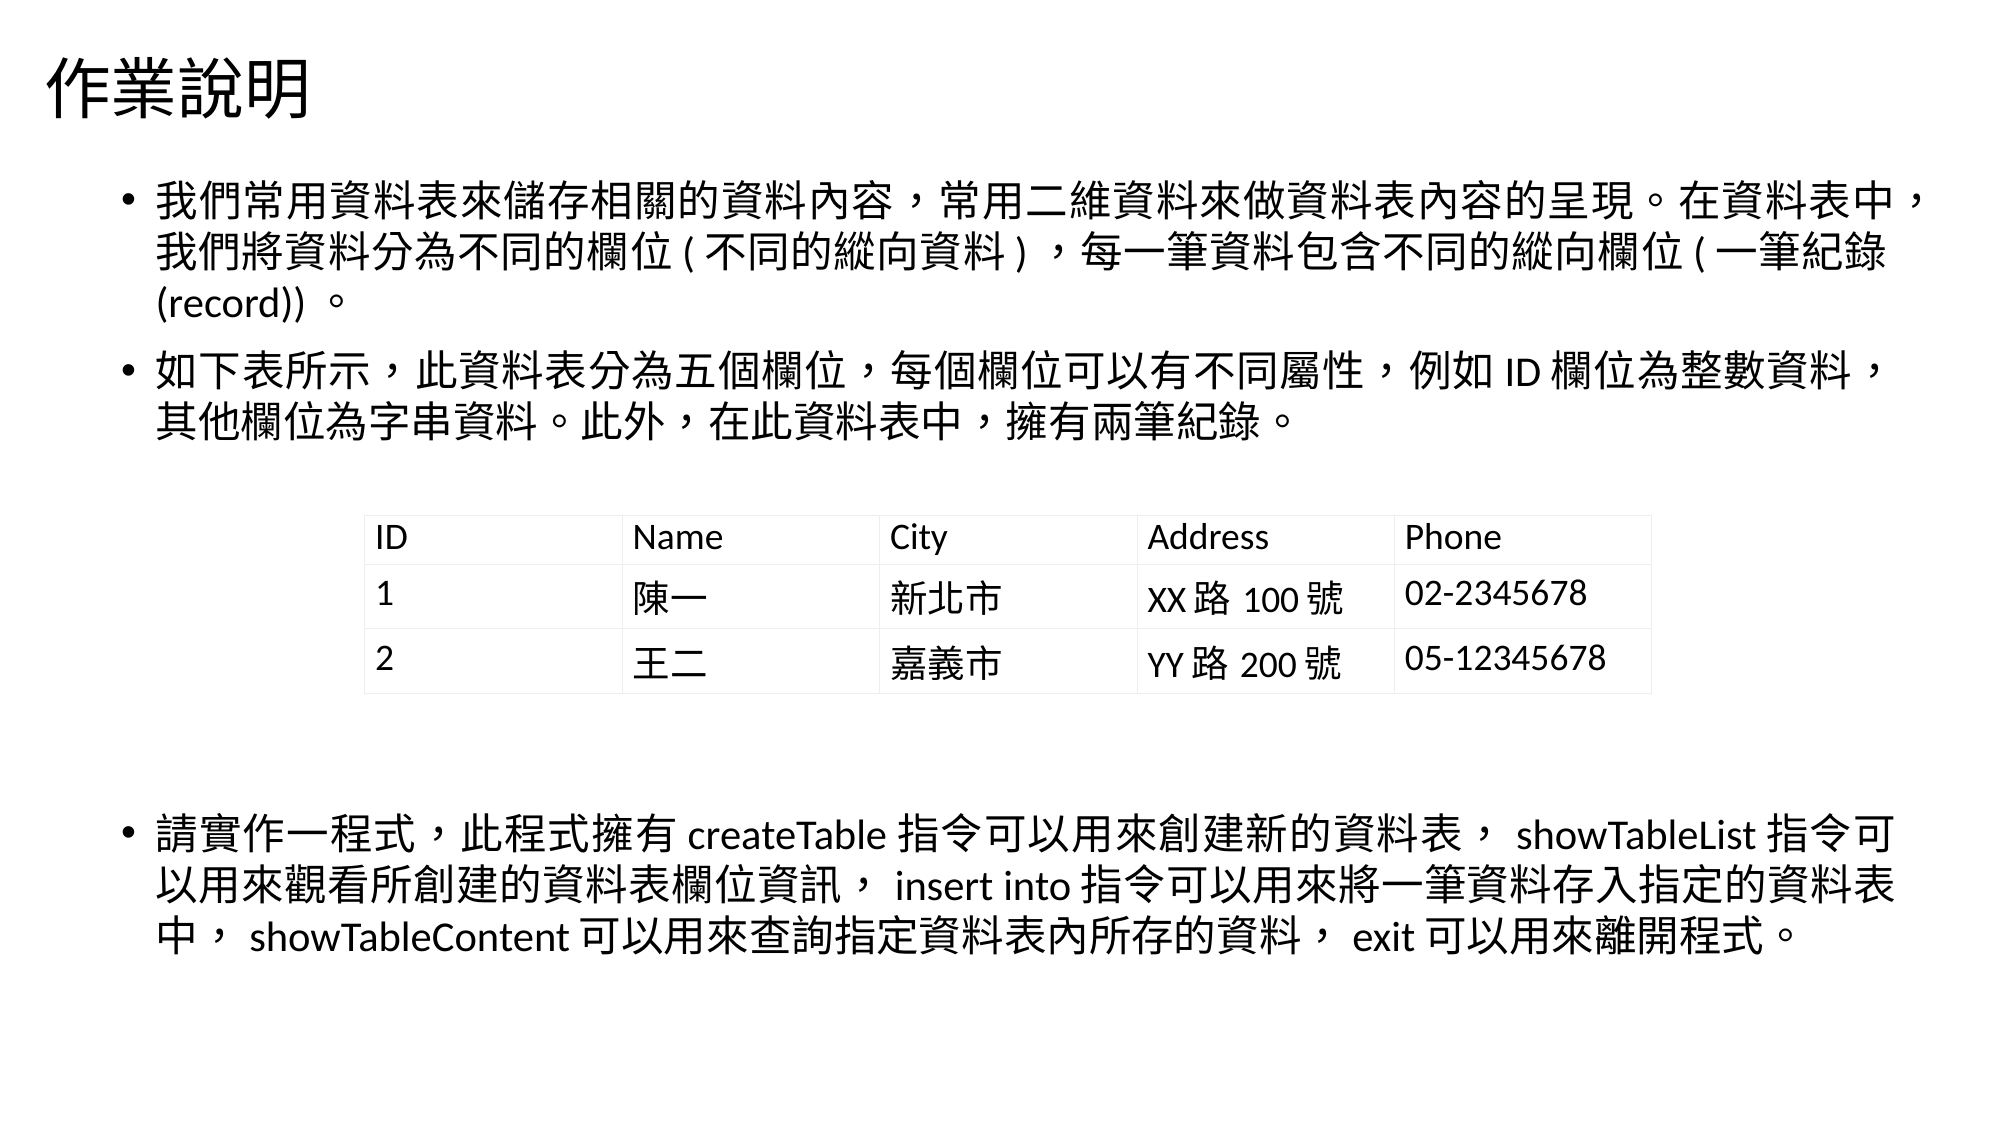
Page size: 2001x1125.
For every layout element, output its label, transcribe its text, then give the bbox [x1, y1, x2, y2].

table_cell 嘉義市 [880, 629, 1137, 693]
table_cell 1 [365, 565, 622, 628]
table_cell XX路100號 [1138, 565, 1394, 628]
title 作業說明 [29, 0, 405, 201]
table_cell 02-2345678 [1395, 565, 1651, 628]
table_header ID [365, 516, 622, 564]
table_header Phone [1395, 516, 1651, 564]
table_header City [880, 516, 1137, 564]
table_cell 05-12345678 [1395, 629, 1651, 693]
table_cell 陳一 [623, 565, 879, 628]
table_cell YY路200號 [1138, 629, 1394, 693]
table_cell 新北市 [880, 565, 1137, 628]
list 我們常用資料表來儲存相關的資料內容，常用二維資料來做資料表內容的呈現。在資料表中，我們將資料分為不同的欄位(不同的縱向資料)，每一筆資料包含不同的縱向欄位(一筆紀錄(record))。 如下表所示，此資料表分為五個欄位，每個欄位可以有不同屬性，例如ID欄位為整數資料，其他欄位為字串資料。此外，在此資料表中，擁有兩筆紀錄。 請實作一程式，此程式擁有createTable指令可以用來創建新的資料表，showTableList指令可以用來觀看所創建的資料表欄位資訊，insert into指令可以用來將一筆資料存入指定的資料表中，showTableContent可以用來查詢指定資料表內所存的資料，exit可以用來離開程式。 [106, 166, 1911, 980]
table_header Address [1138, 516, 1394, 564]
table_cell 2 [365, 629, 622, 693]
table_header Name [623, 516, 879, 564]
table_cell 王二 [623, 629, 879, 693]
